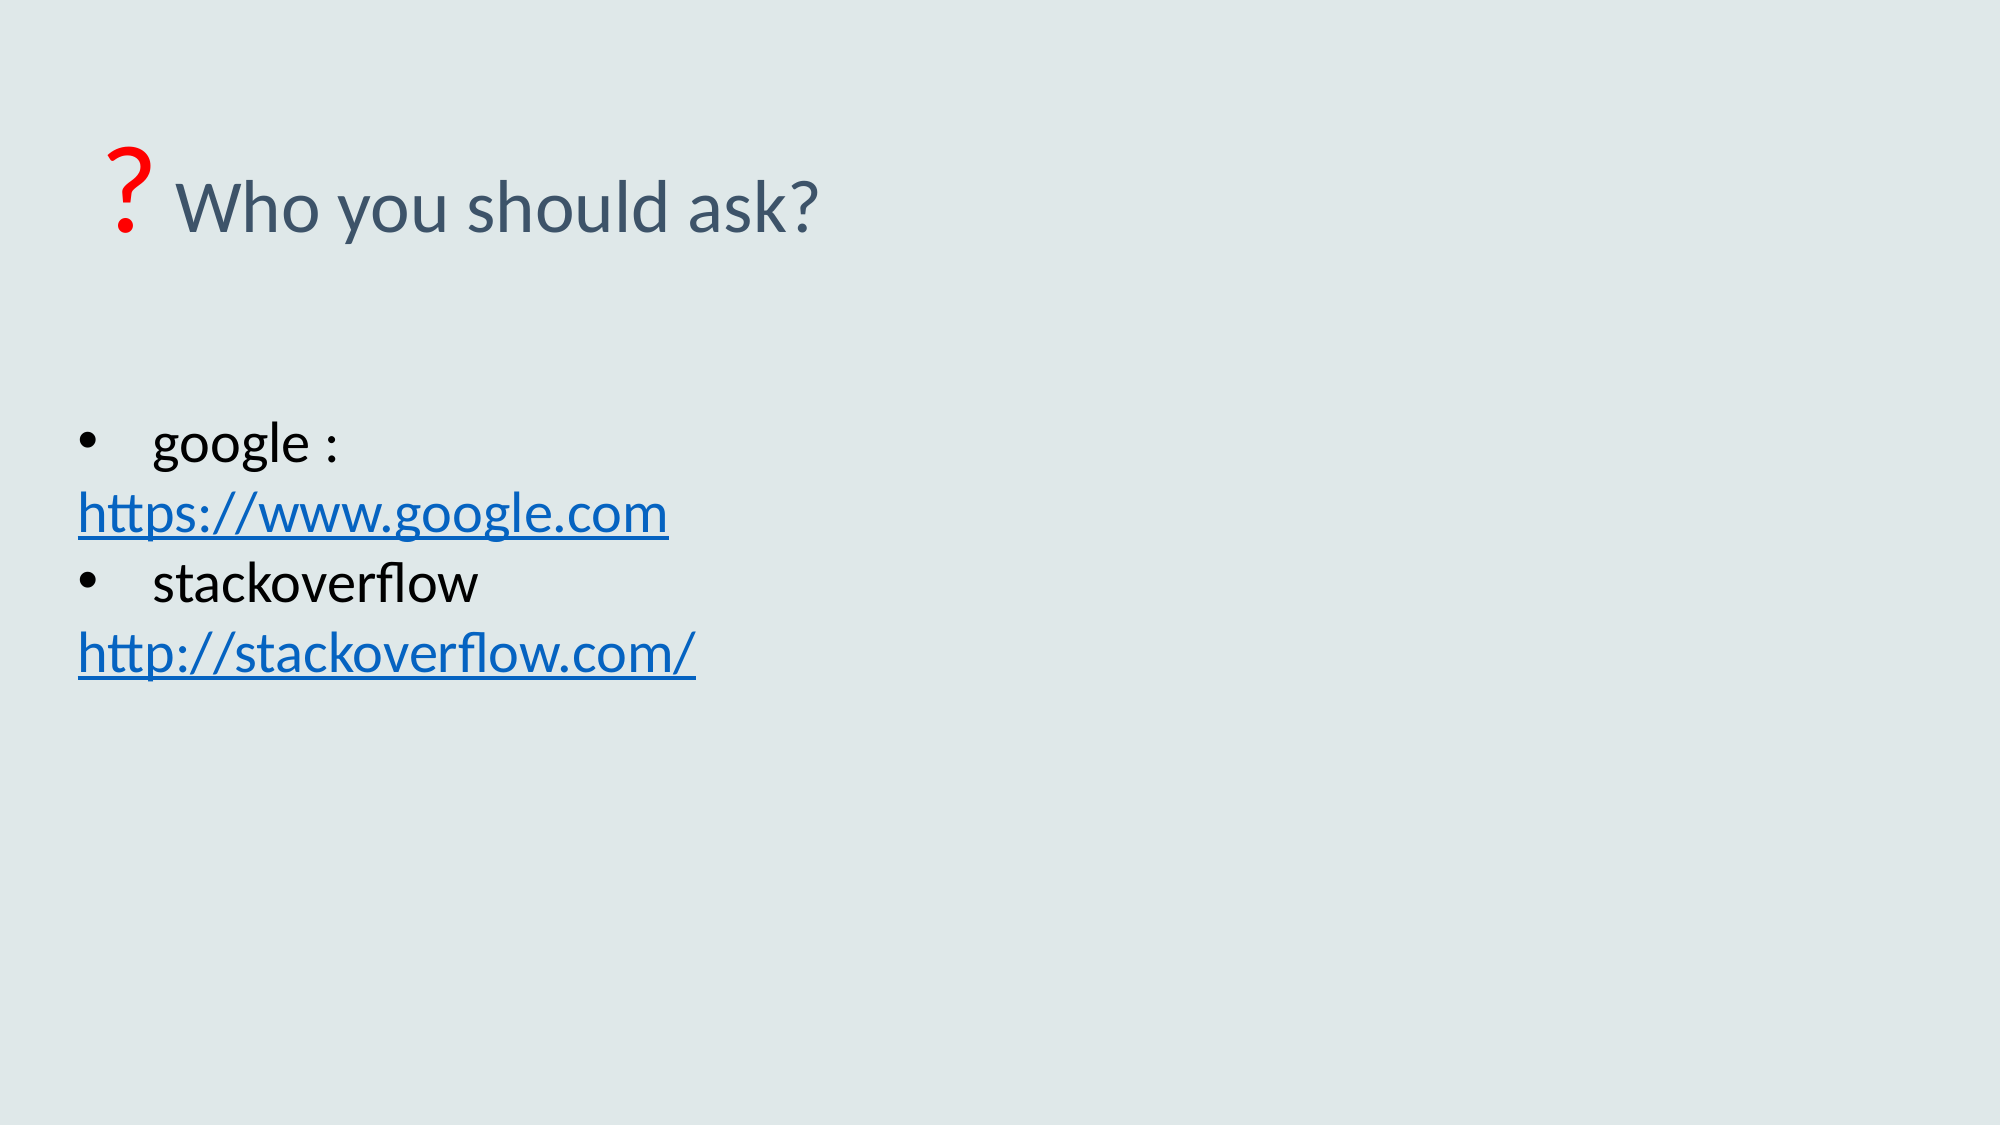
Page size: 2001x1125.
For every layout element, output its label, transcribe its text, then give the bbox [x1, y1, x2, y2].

text_box ? Who you should ask? [85, 99, 1776, 265]
text_box google : https://www.google.com stackoverflow http://stackoverflow.com/ [62, 396, 712, 762]
